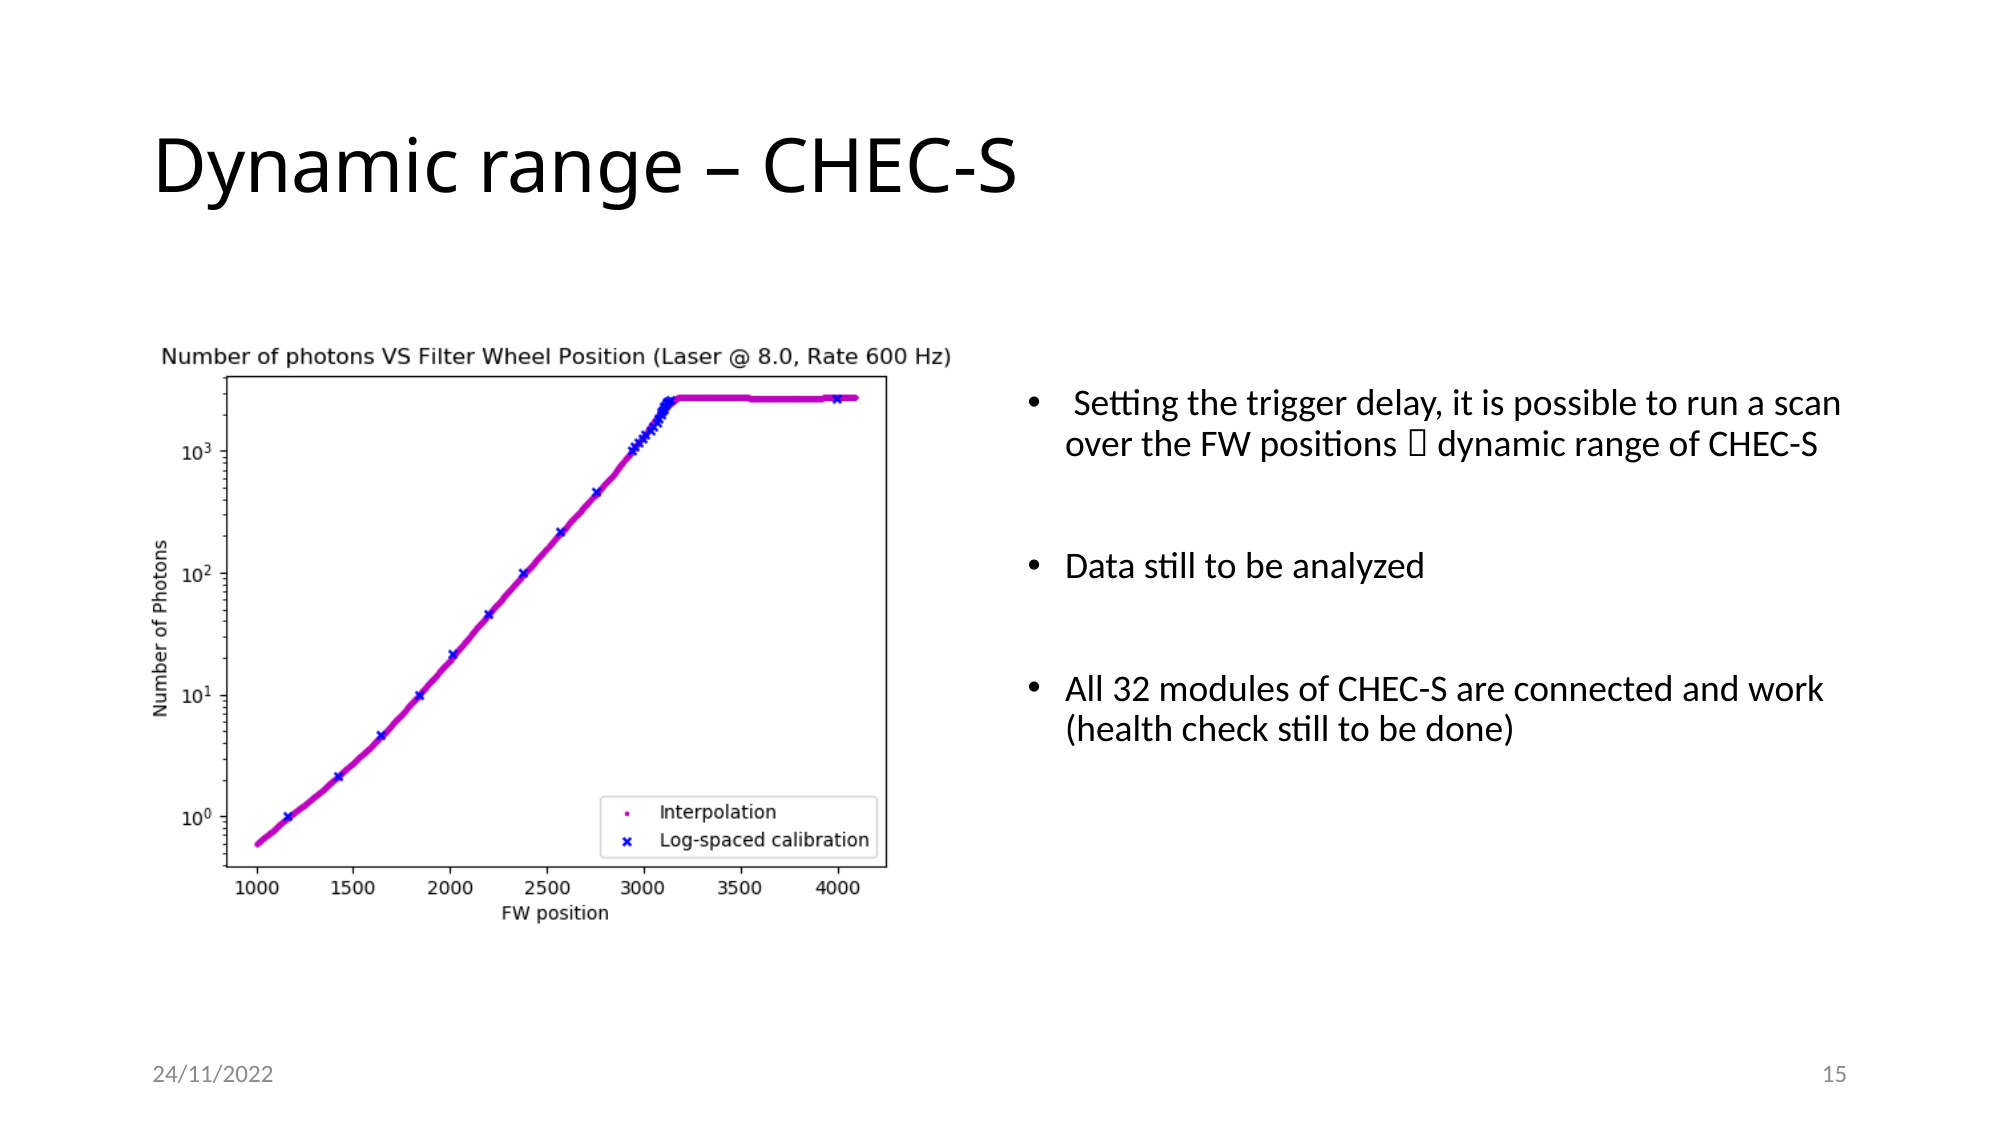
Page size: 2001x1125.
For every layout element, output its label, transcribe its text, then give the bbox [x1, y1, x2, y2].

slide_number 15 [1412, 1042, 1863, 1103]
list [120, 299, 971, 937]
list Setting the trigger delay, it is possible to run a scan over the FW positions  dynamic range of CHEC-S Data still to be analyzed All 32 modules of CHEC-S are connected and work (health check still to be done) [1012, 375, 1863, 884]
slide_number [137, 1042, 588, 1103]
title Dynamic range – CHEC-S [137, 59, 1863, 278]
